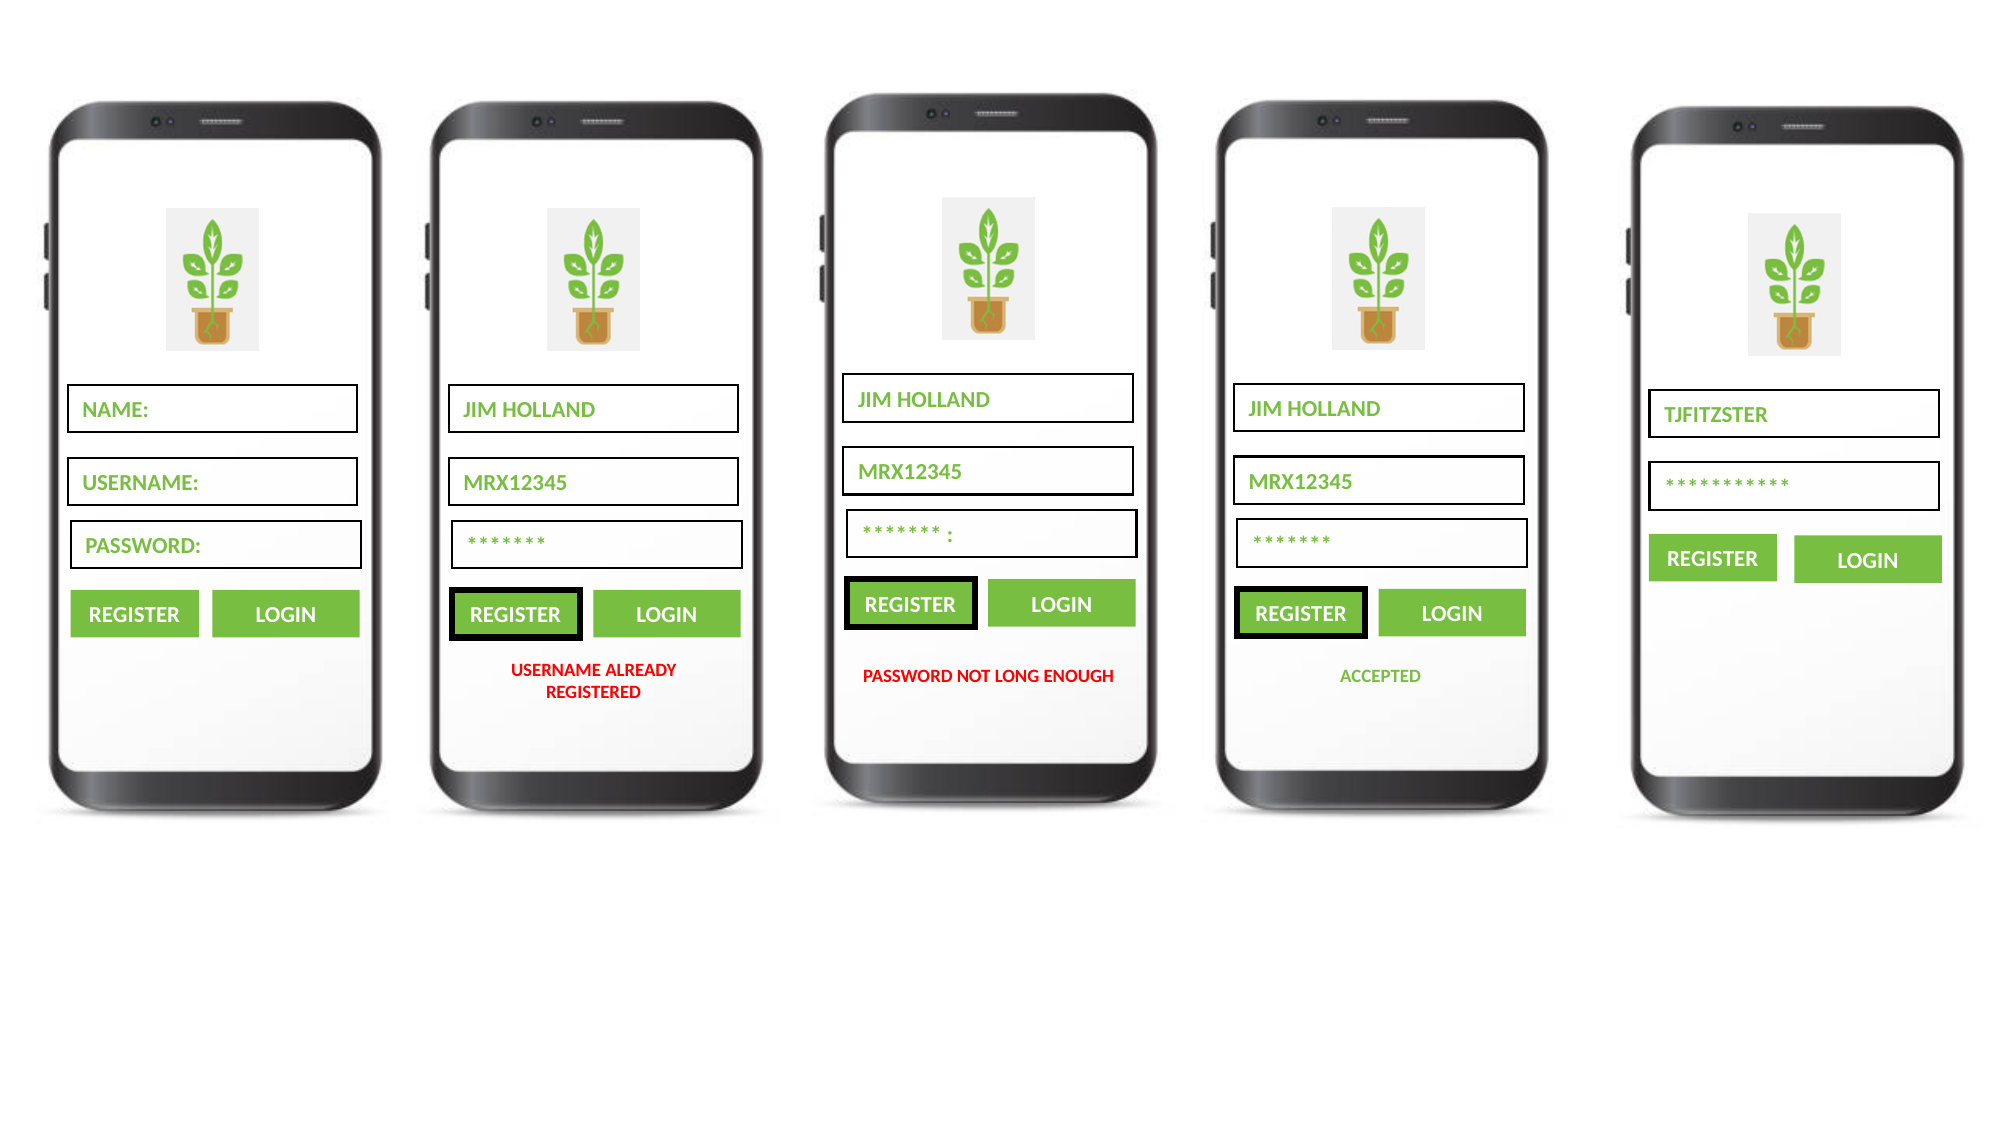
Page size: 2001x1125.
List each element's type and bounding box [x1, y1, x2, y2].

picture [1591, 71, 2001, 835]
picture [9, 58, 1587, 830]
